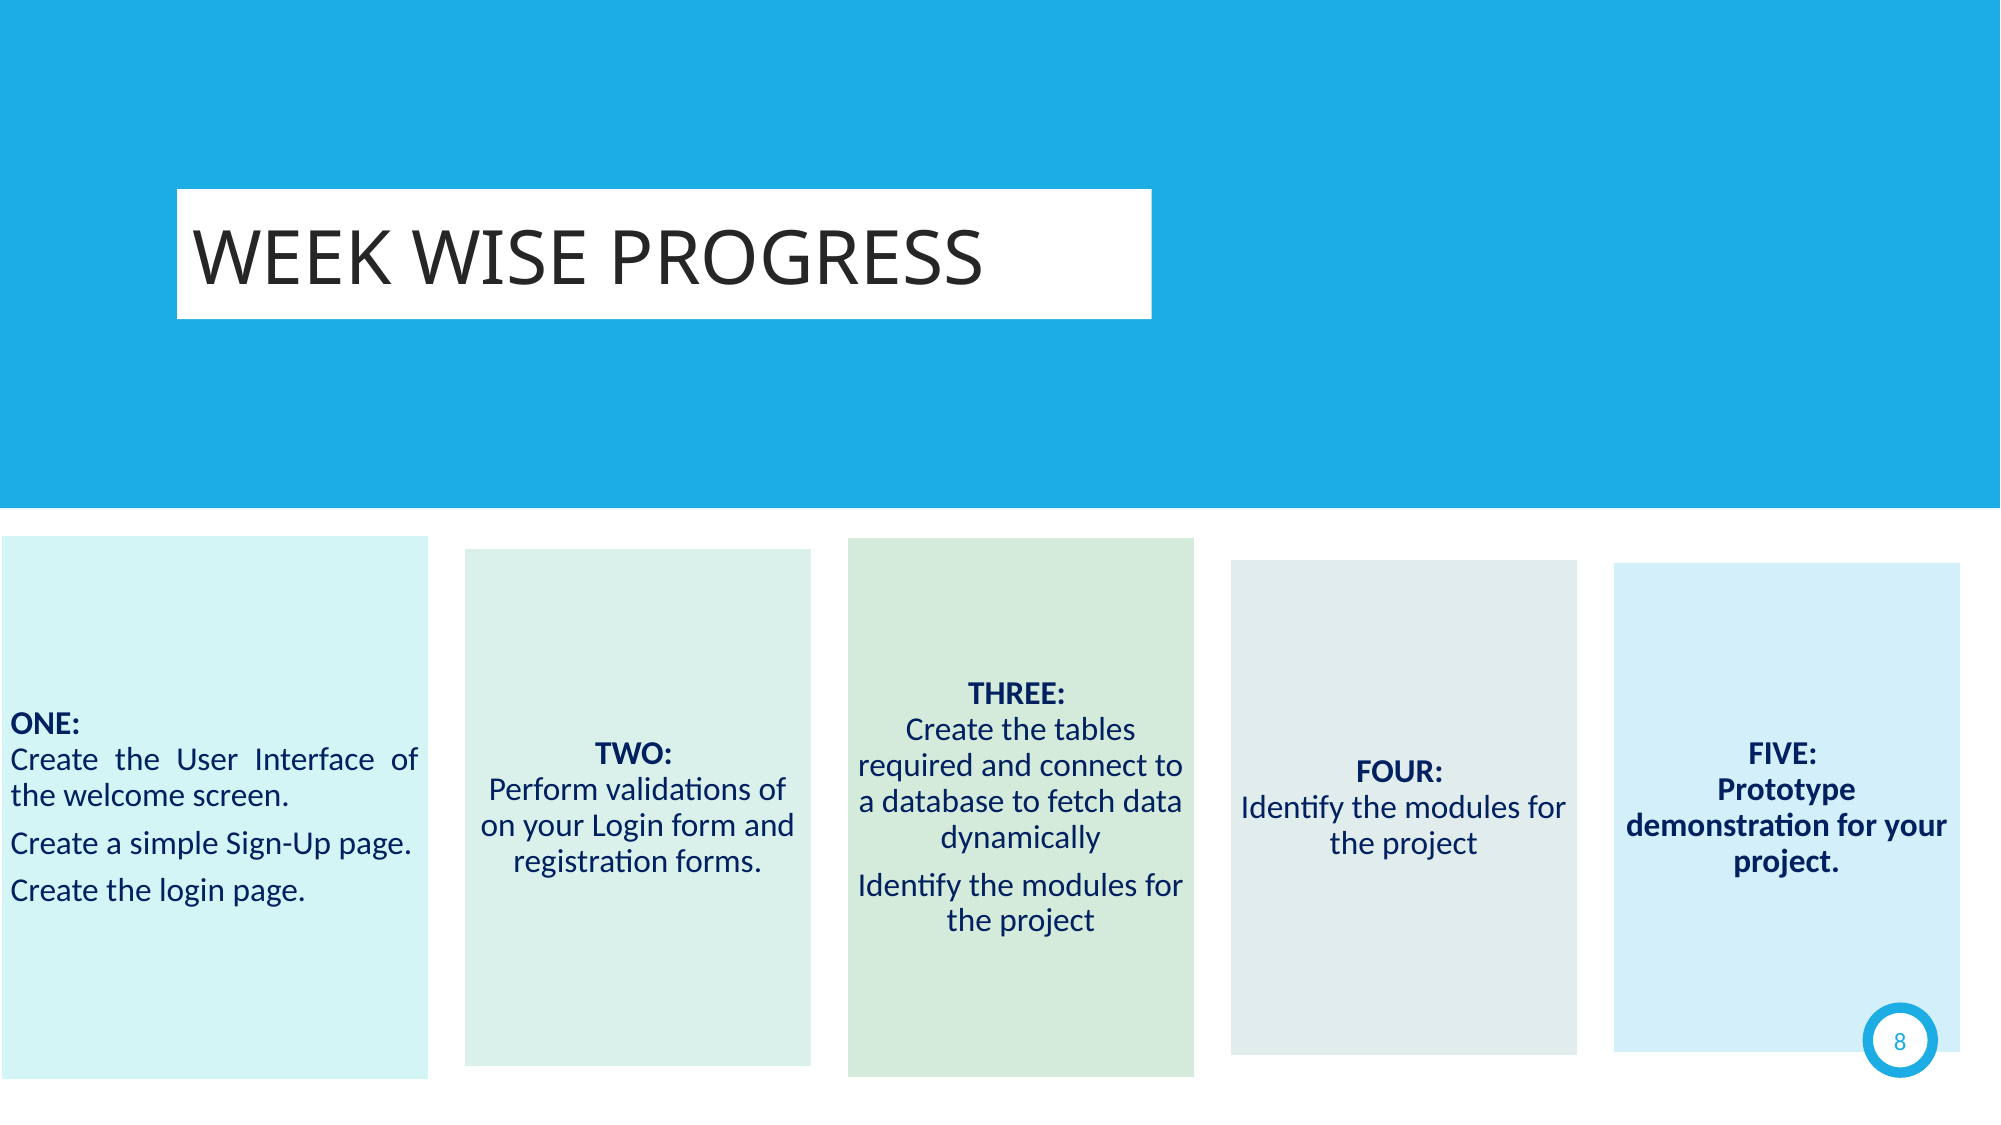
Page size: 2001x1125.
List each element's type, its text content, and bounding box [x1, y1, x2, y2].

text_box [0, 519, 1962, 1097]
title WEEK WISE PROGRESS [177, 189, 1152, 320]
